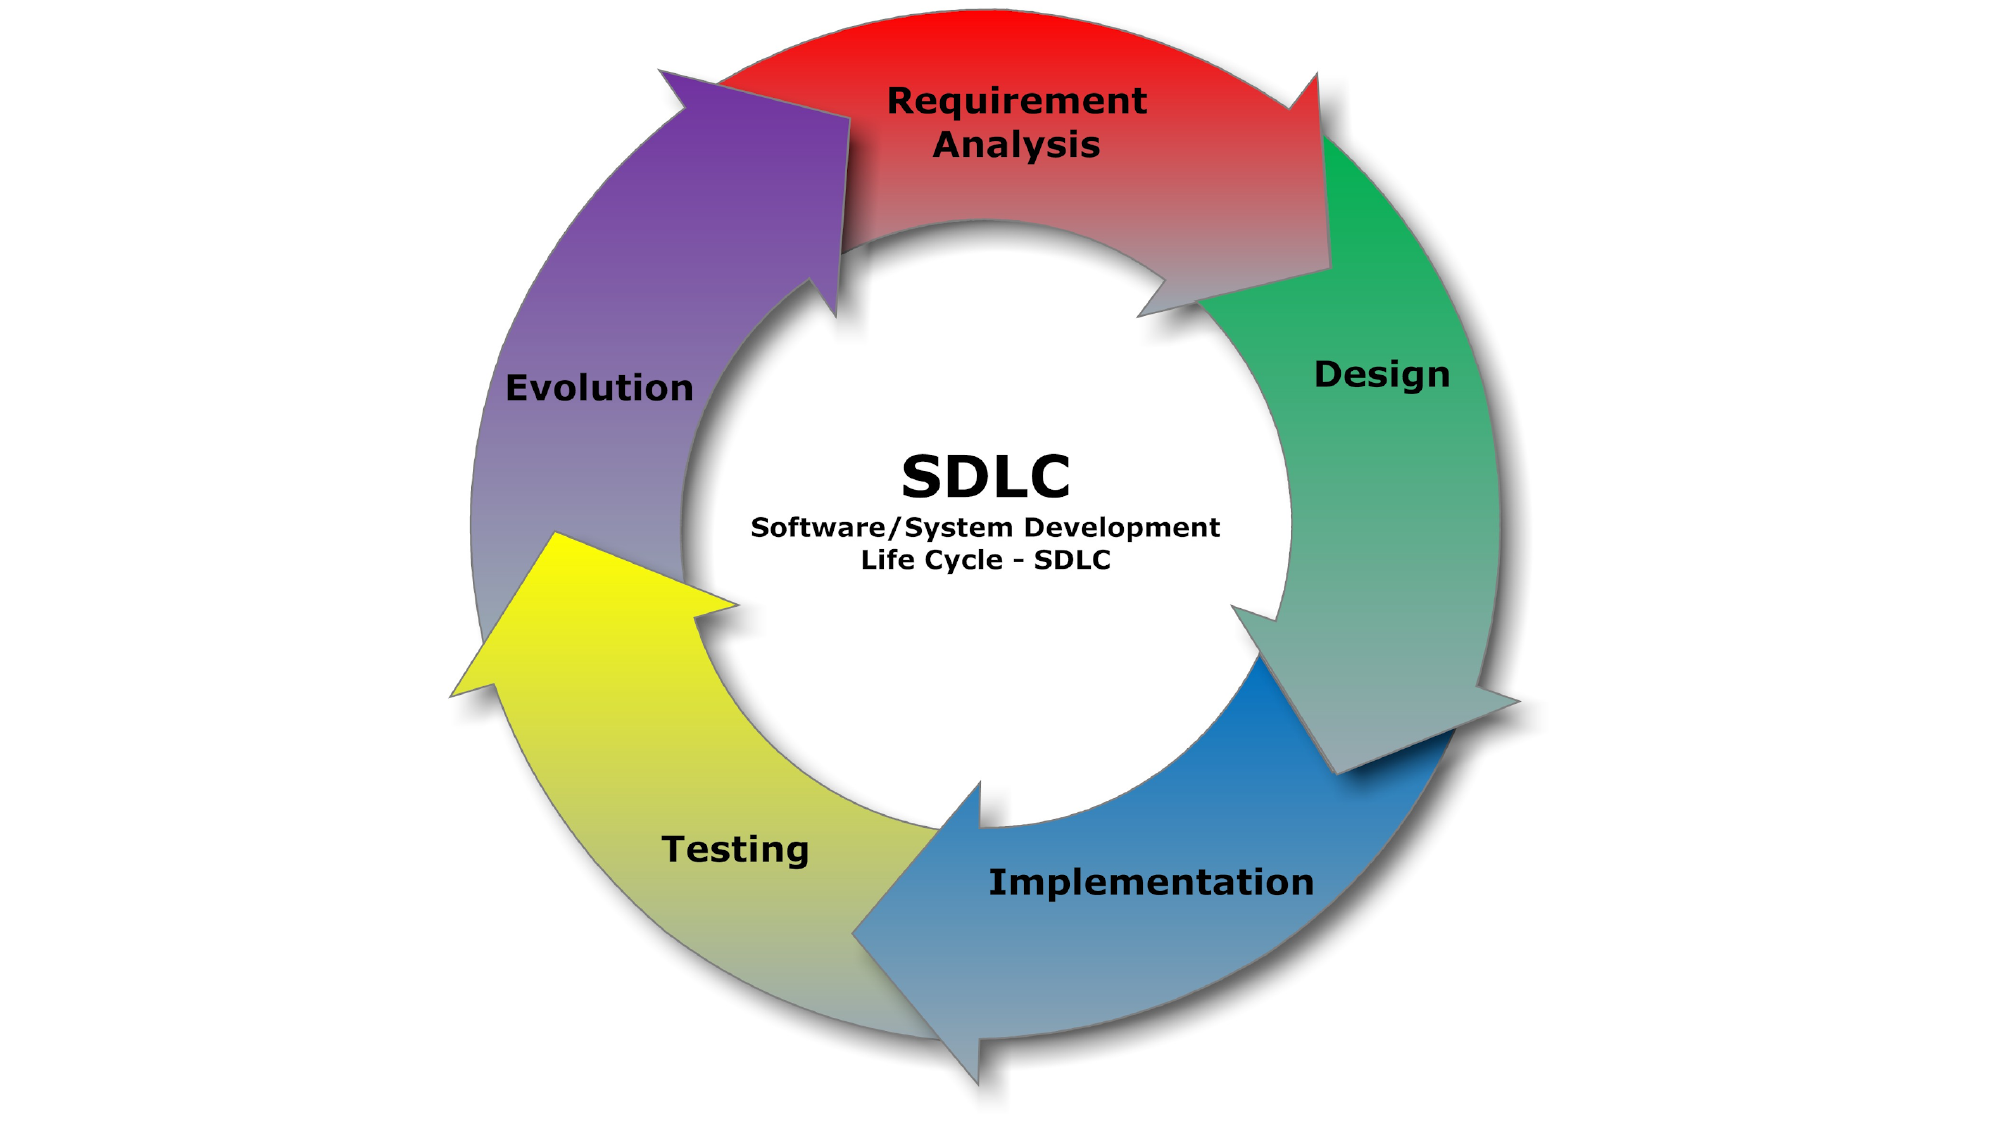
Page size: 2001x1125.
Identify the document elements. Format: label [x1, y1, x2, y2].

picture [440, 0, 1560, 1125]
